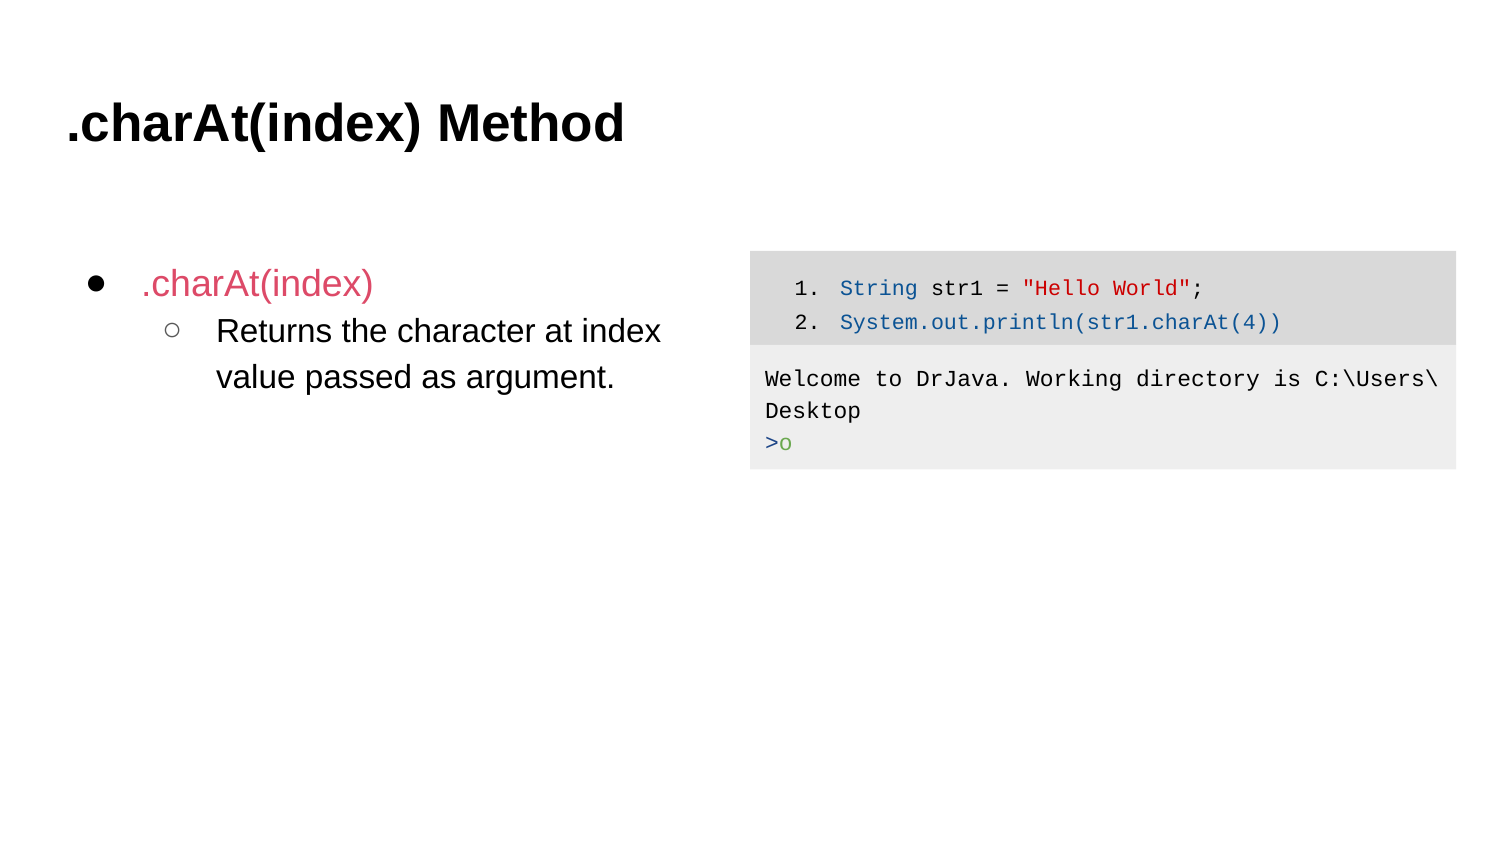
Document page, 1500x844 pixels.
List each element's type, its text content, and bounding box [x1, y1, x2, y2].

list .charAt(index) Returns the character at index value passed as argument. [51, 166, 718, 503]
title .charAt(index) Method [51, 72, 1449, 167]
text_box Welcome to DrJava. Working directory is C:\Users\Desktop >o [750, 344, 1457, 470]
text_box String str1 = "Hello World"; System.out.println(str1.charAt(4)) [750, 250, 1457, 344]
